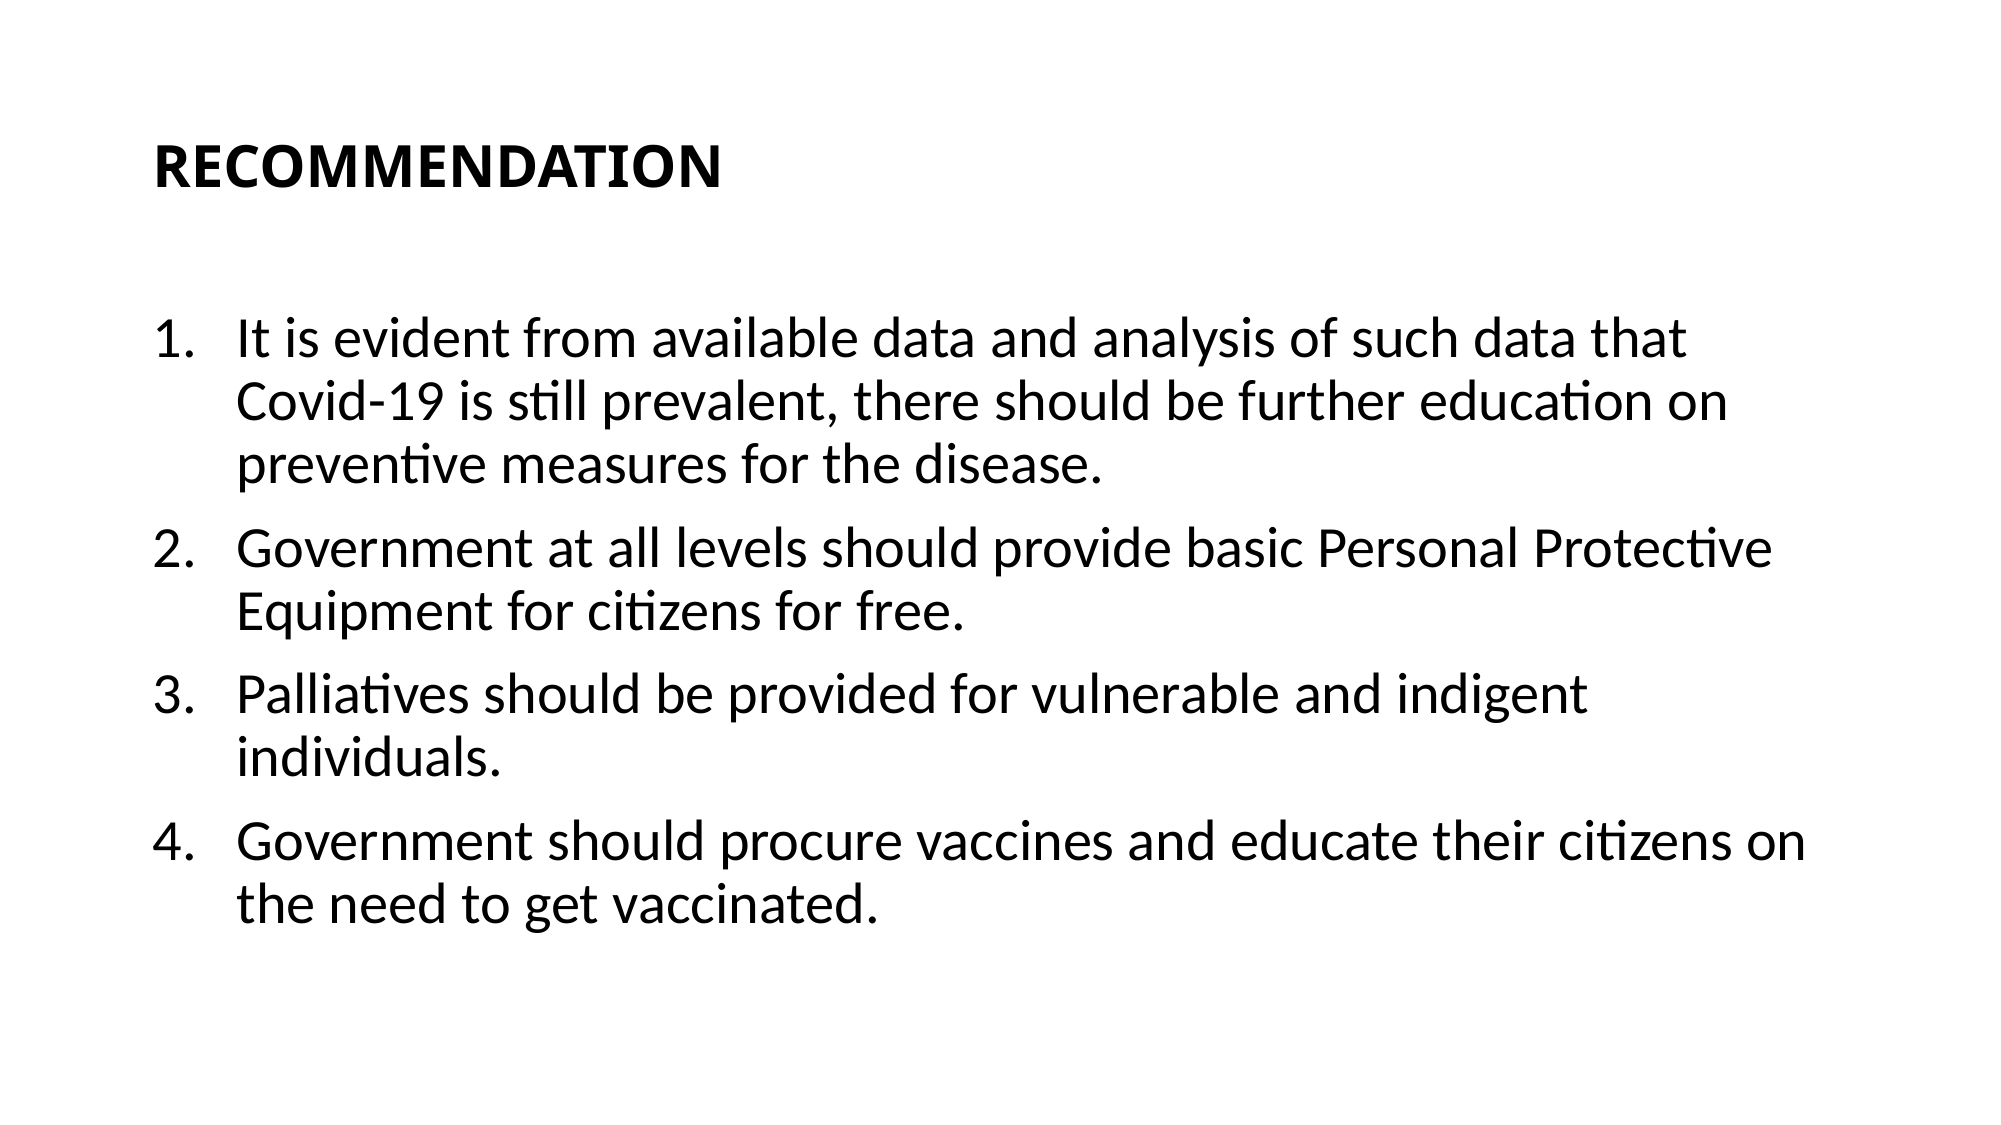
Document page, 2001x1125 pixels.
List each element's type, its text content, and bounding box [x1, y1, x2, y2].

list It is evident from available data and analysis of such data that Covid-19 is still prevalent, there should be further education on preventive measures for the disease. Government at all levels should provide basic Personal Protective Equipment for citizens for free. Palliatives should be provided for vulnerable and indigent individuals. Government should procure vaccines and educate their citizens on the need to get vaccinated. [137, 299, 1863, 1014]
title RECOMMENDATION [137, 59, 1863, 278]
